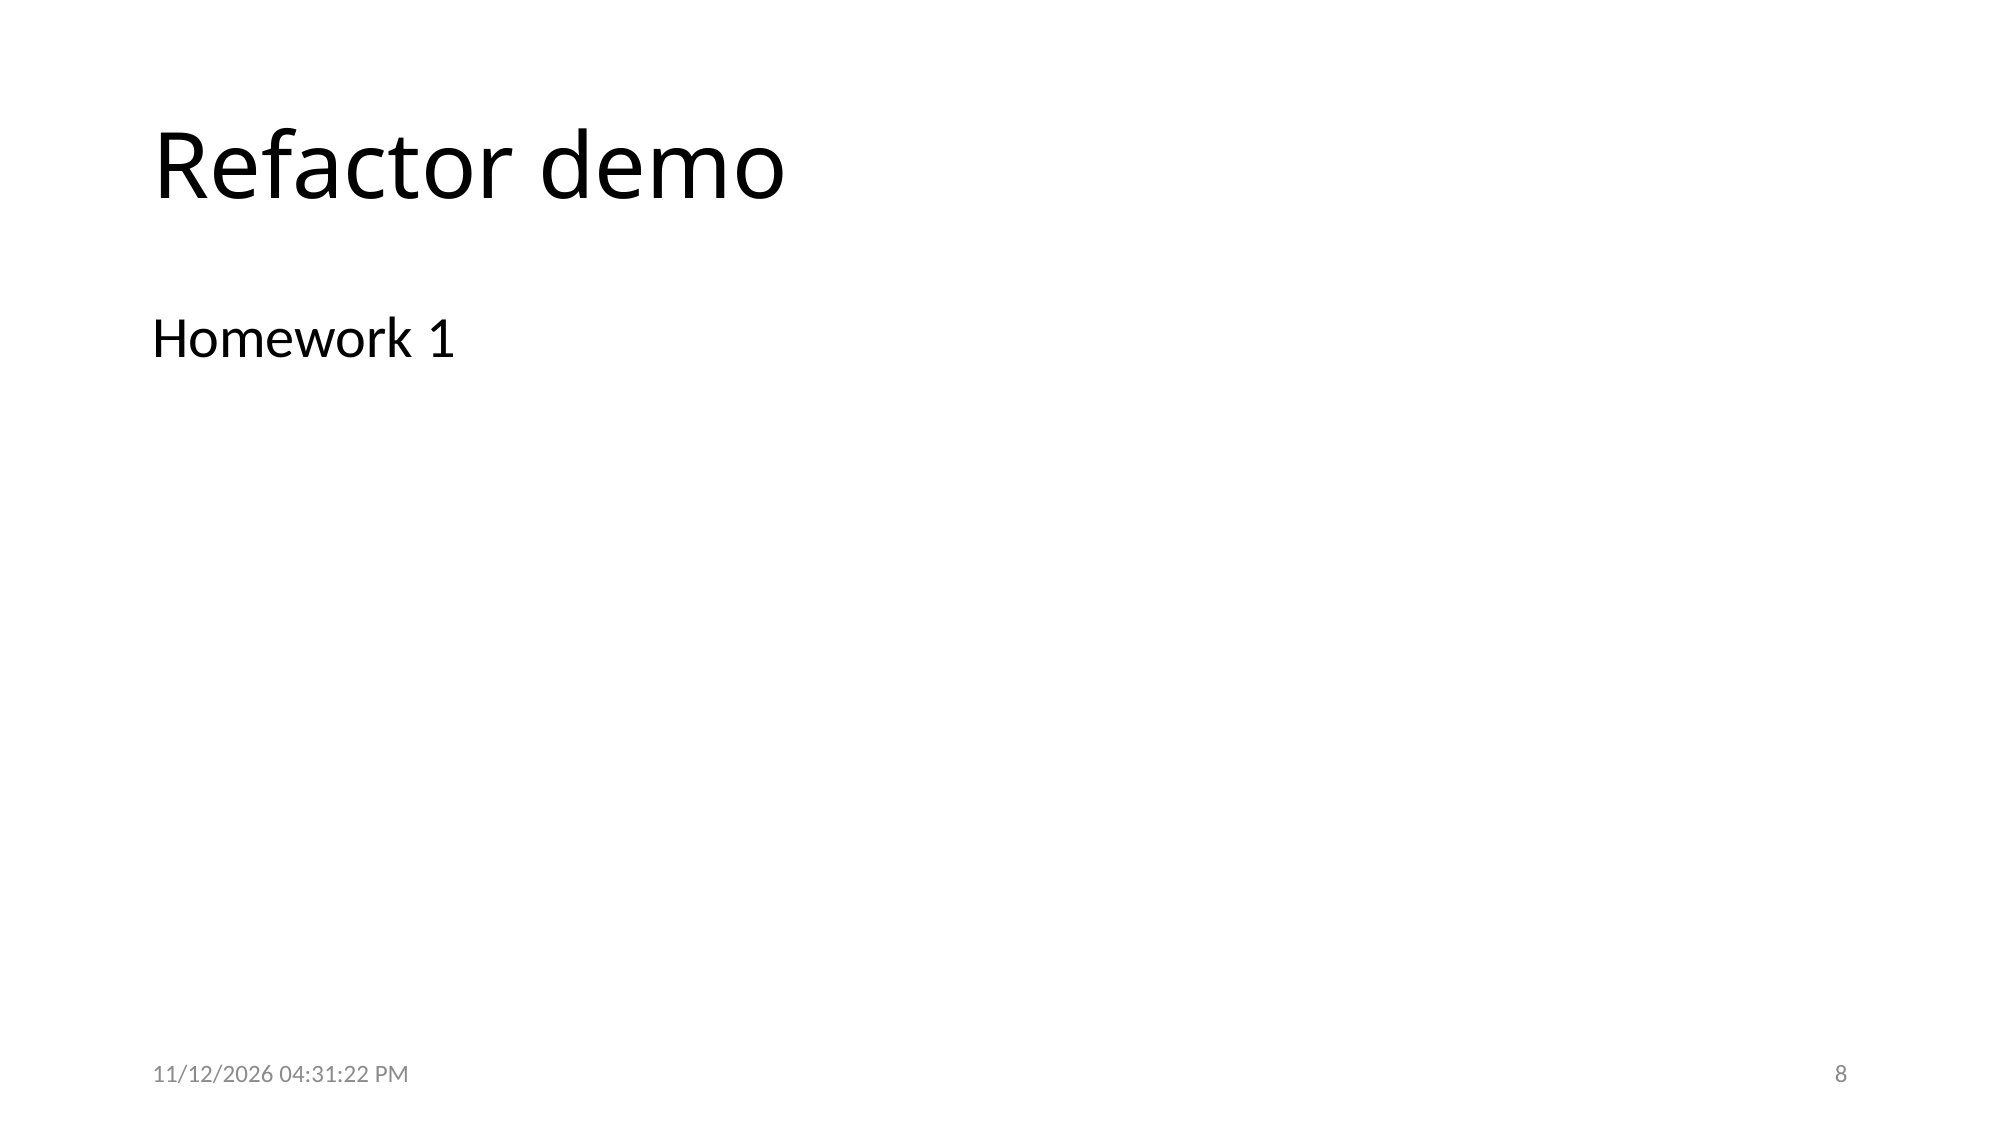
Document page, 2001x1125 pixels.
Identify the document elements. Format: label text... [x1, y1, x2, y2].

title Refactor demo [137, 59, 1863, 278]
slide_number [137, 1042, 588, 1103]
slide_number 8 [1412, 1042, 1863, 1103]
list Homework 1 [137, 299, 1863, 1014]
